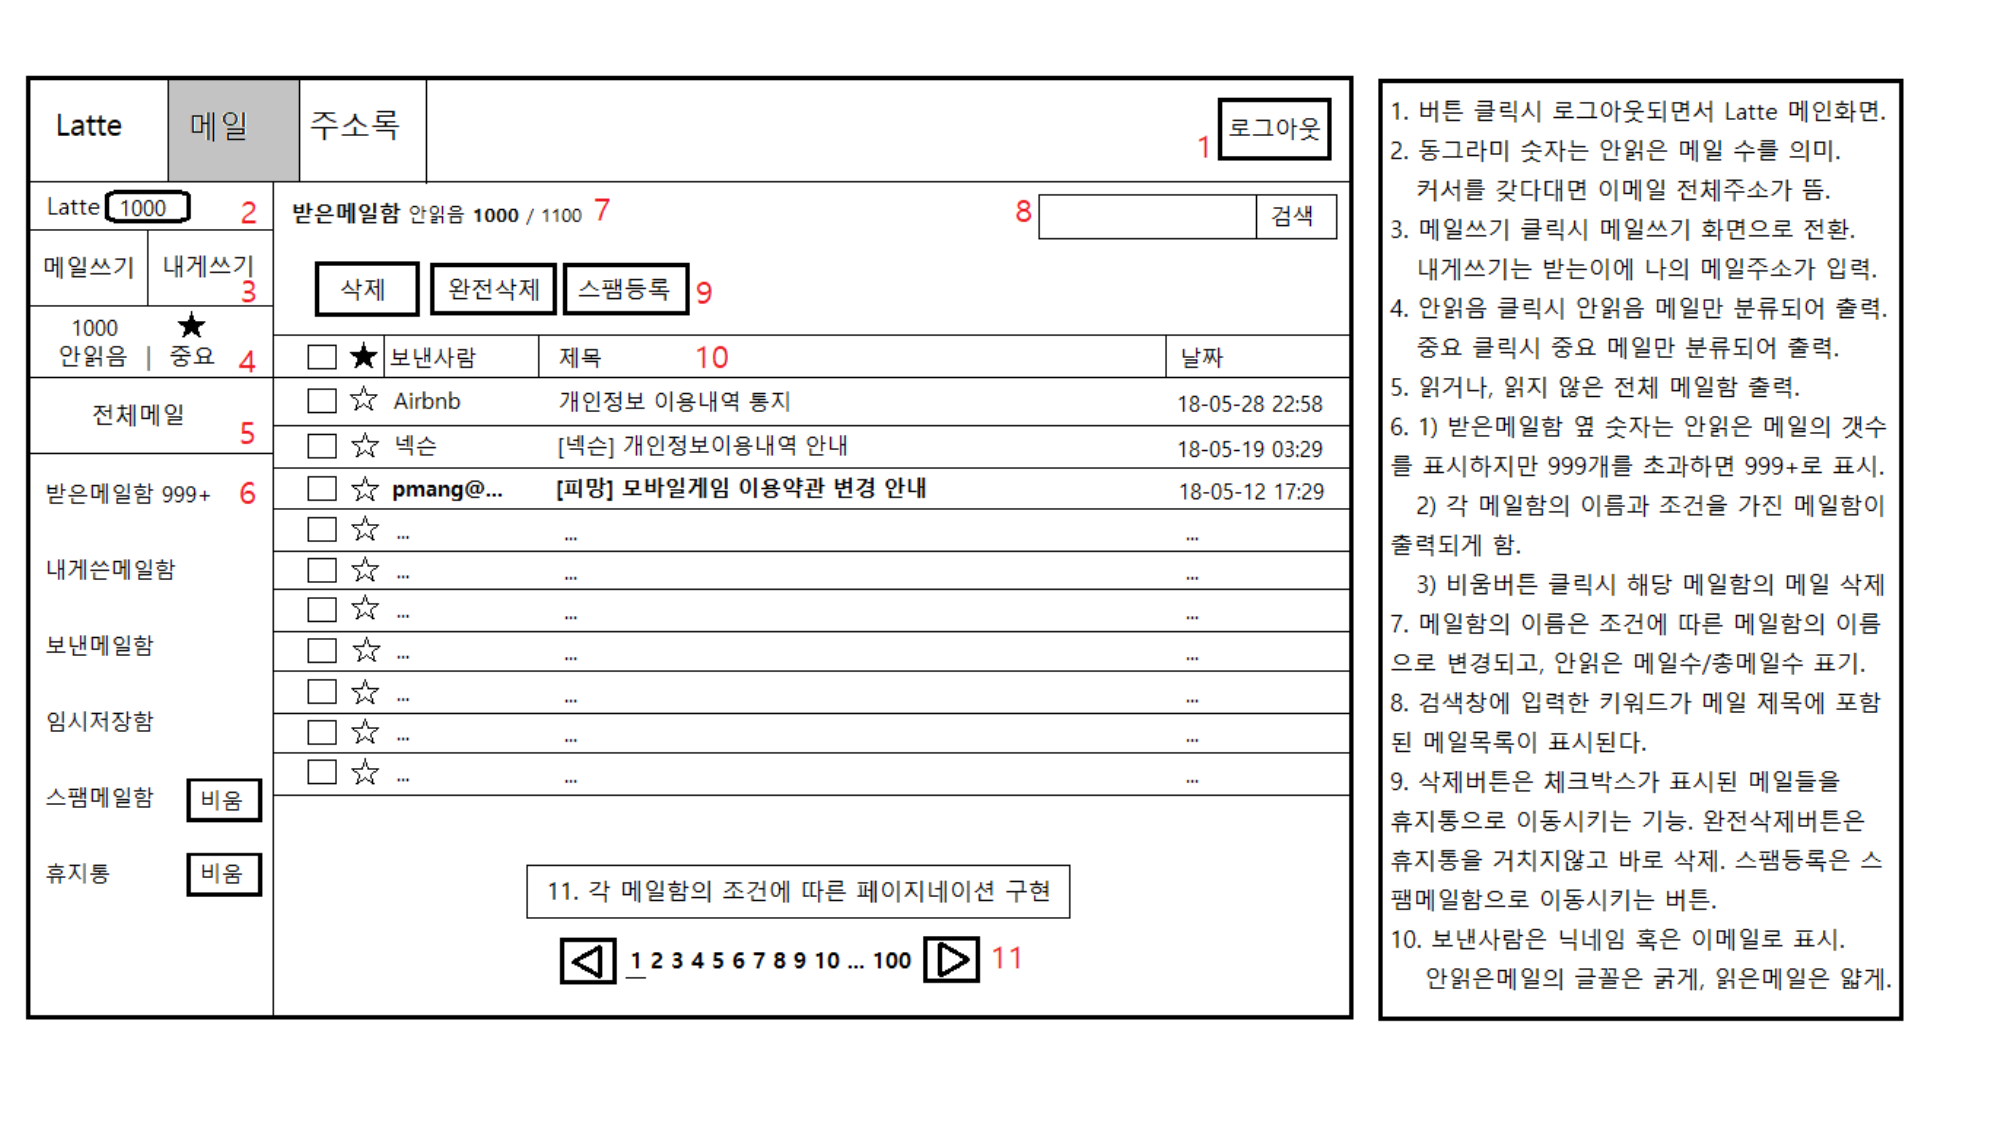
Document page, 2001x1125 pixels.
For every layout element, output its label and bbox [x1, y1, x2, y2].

picture [0, 60, 2000, 1065]
